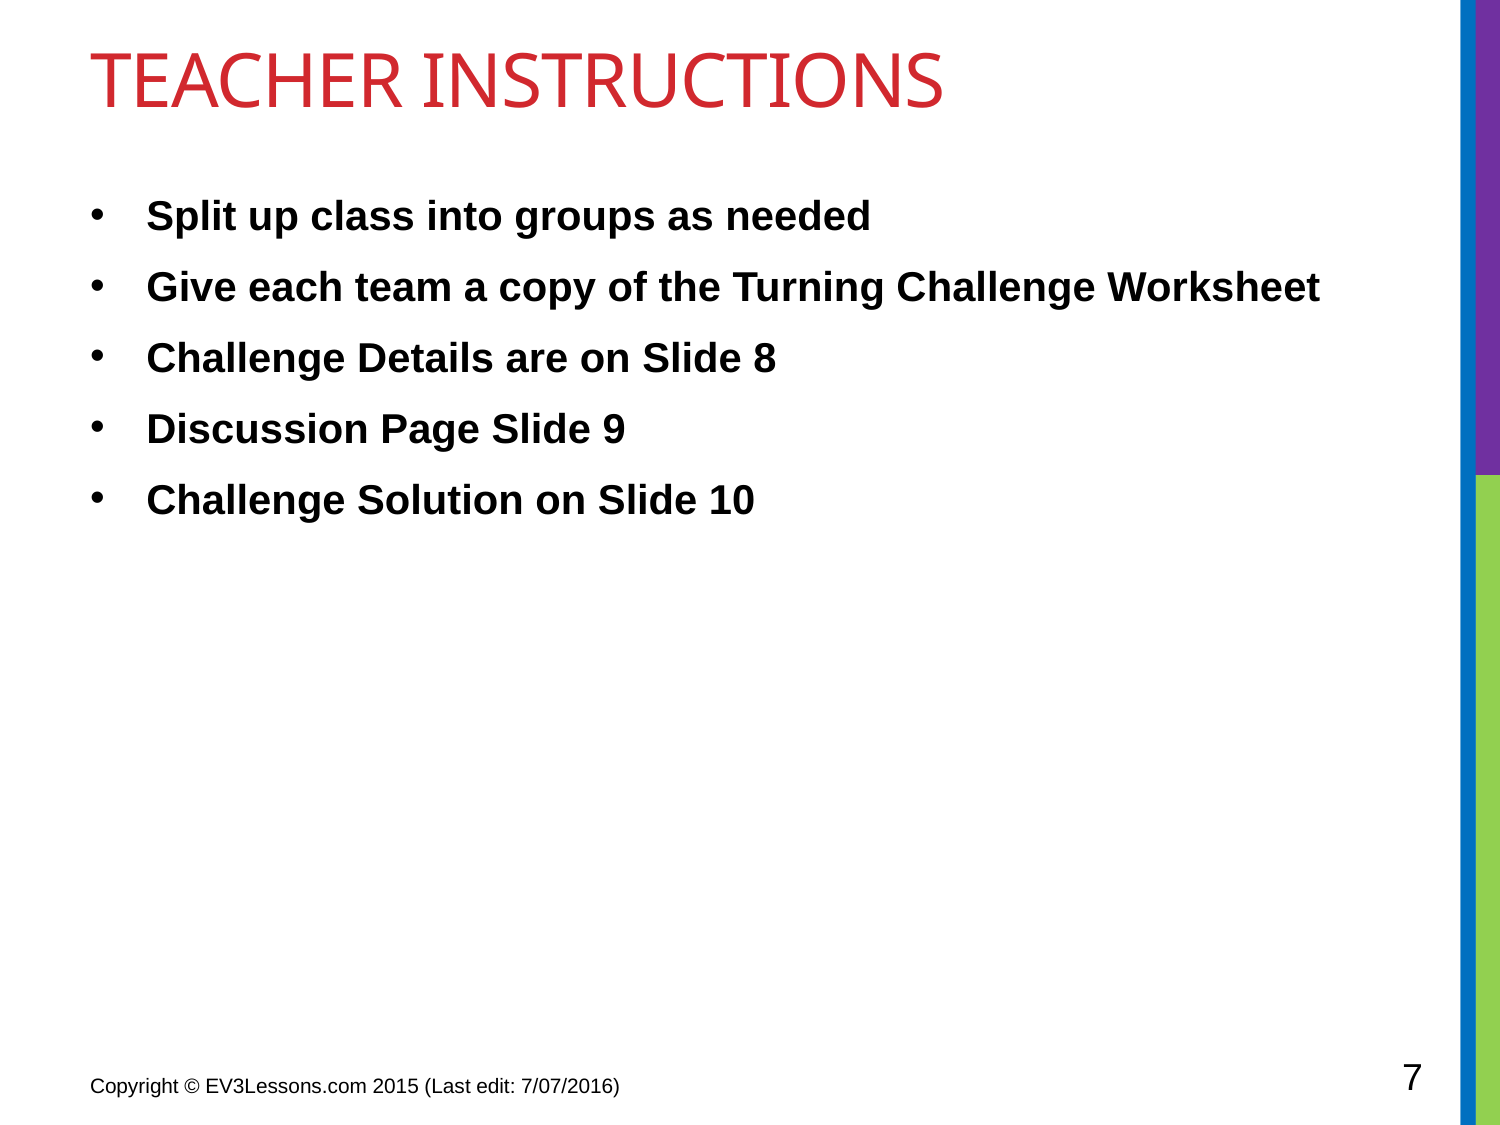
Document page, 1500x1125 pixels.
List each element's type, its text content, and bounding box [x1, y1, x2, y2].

slide_number 7 [1387, 1045, 1491, 1106]
list Split up class into groups as needed Give each team a copy of the Turning Challenge Worksheet Challenge Details are on Slide 8 Discussion Page Slide 9 Challenge Solution on Slide 10 [75, 181, 1428, 899]
footer Copyright © EV3Lessons.com 2015 (Last edit: 7/07/2016) [75, 1065, 638, 1112]
title TEACHER INSTRUCTIONS [75, 25, 1428, 181]
